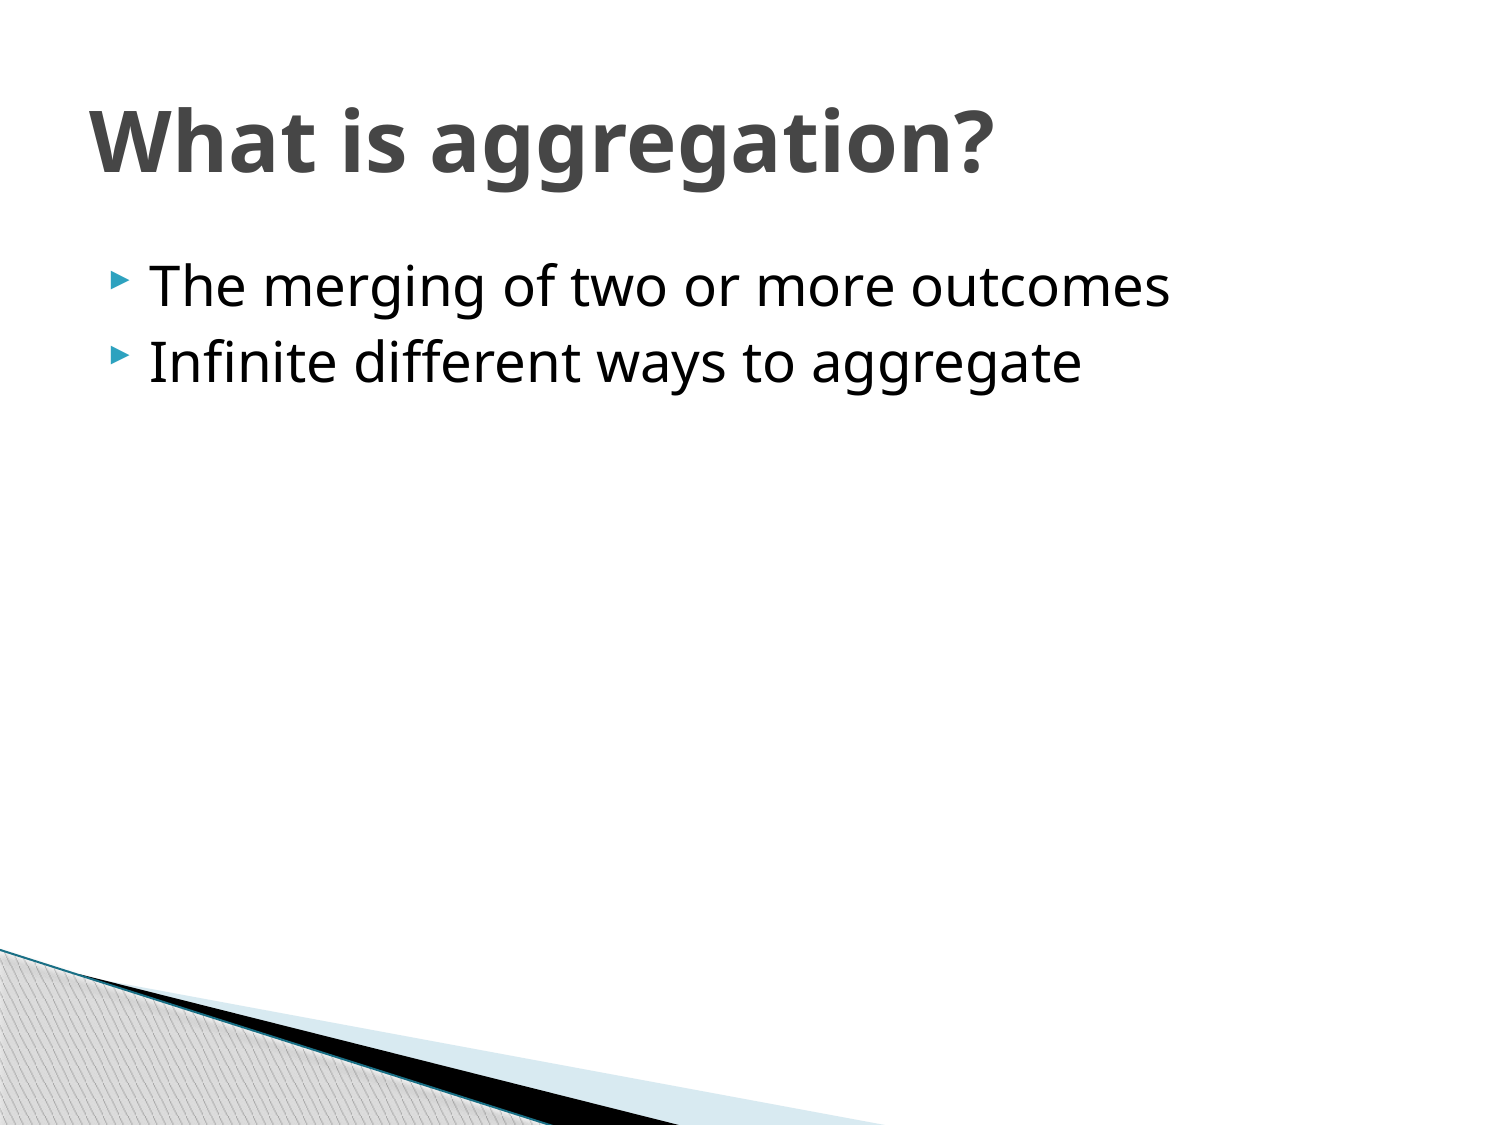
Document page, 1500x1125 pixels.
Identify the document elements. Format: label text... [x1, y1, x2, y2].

list The merging of two or more outcomes Infinite different ways to aggregate [75, 243, 1425, 986]
title What is aggregation? [75, 45, 1425, 233]
